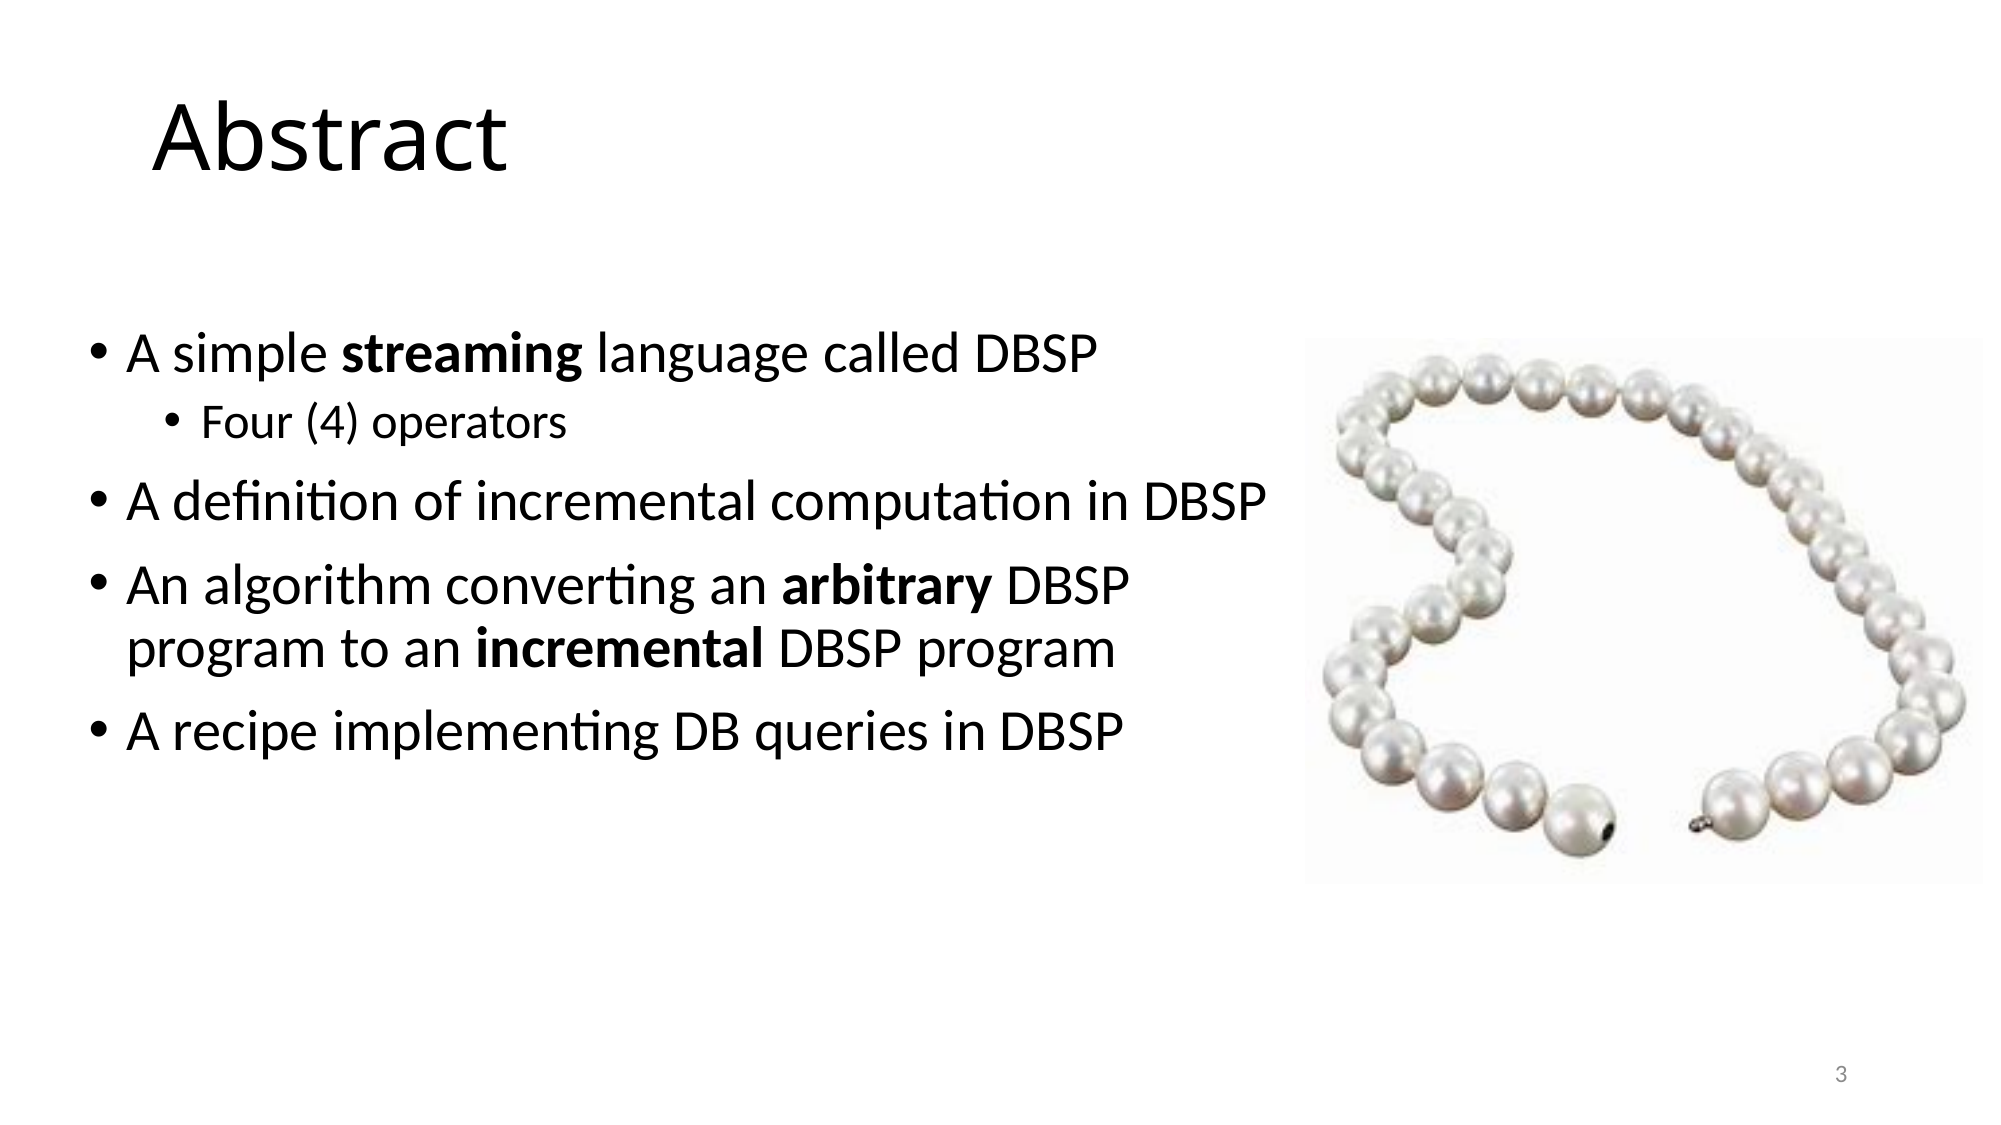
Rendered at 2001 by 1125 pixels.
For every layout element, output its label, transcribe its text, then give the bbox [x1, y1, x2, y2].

picture [1305, 338, 1983, 884]
title Abstract [137, 76, 1863, 207]
slide_number 3 [1798, 1042, 1863, 1103]
list A simple streaming language called DBSP Four (4) operators A definition of incremental computation in DBSP An algorithm converting an arbitrary DBSP program to an incremental DBSP program A recipe implementing DB queries in DBSP [73, 314, 1927, 1012]
